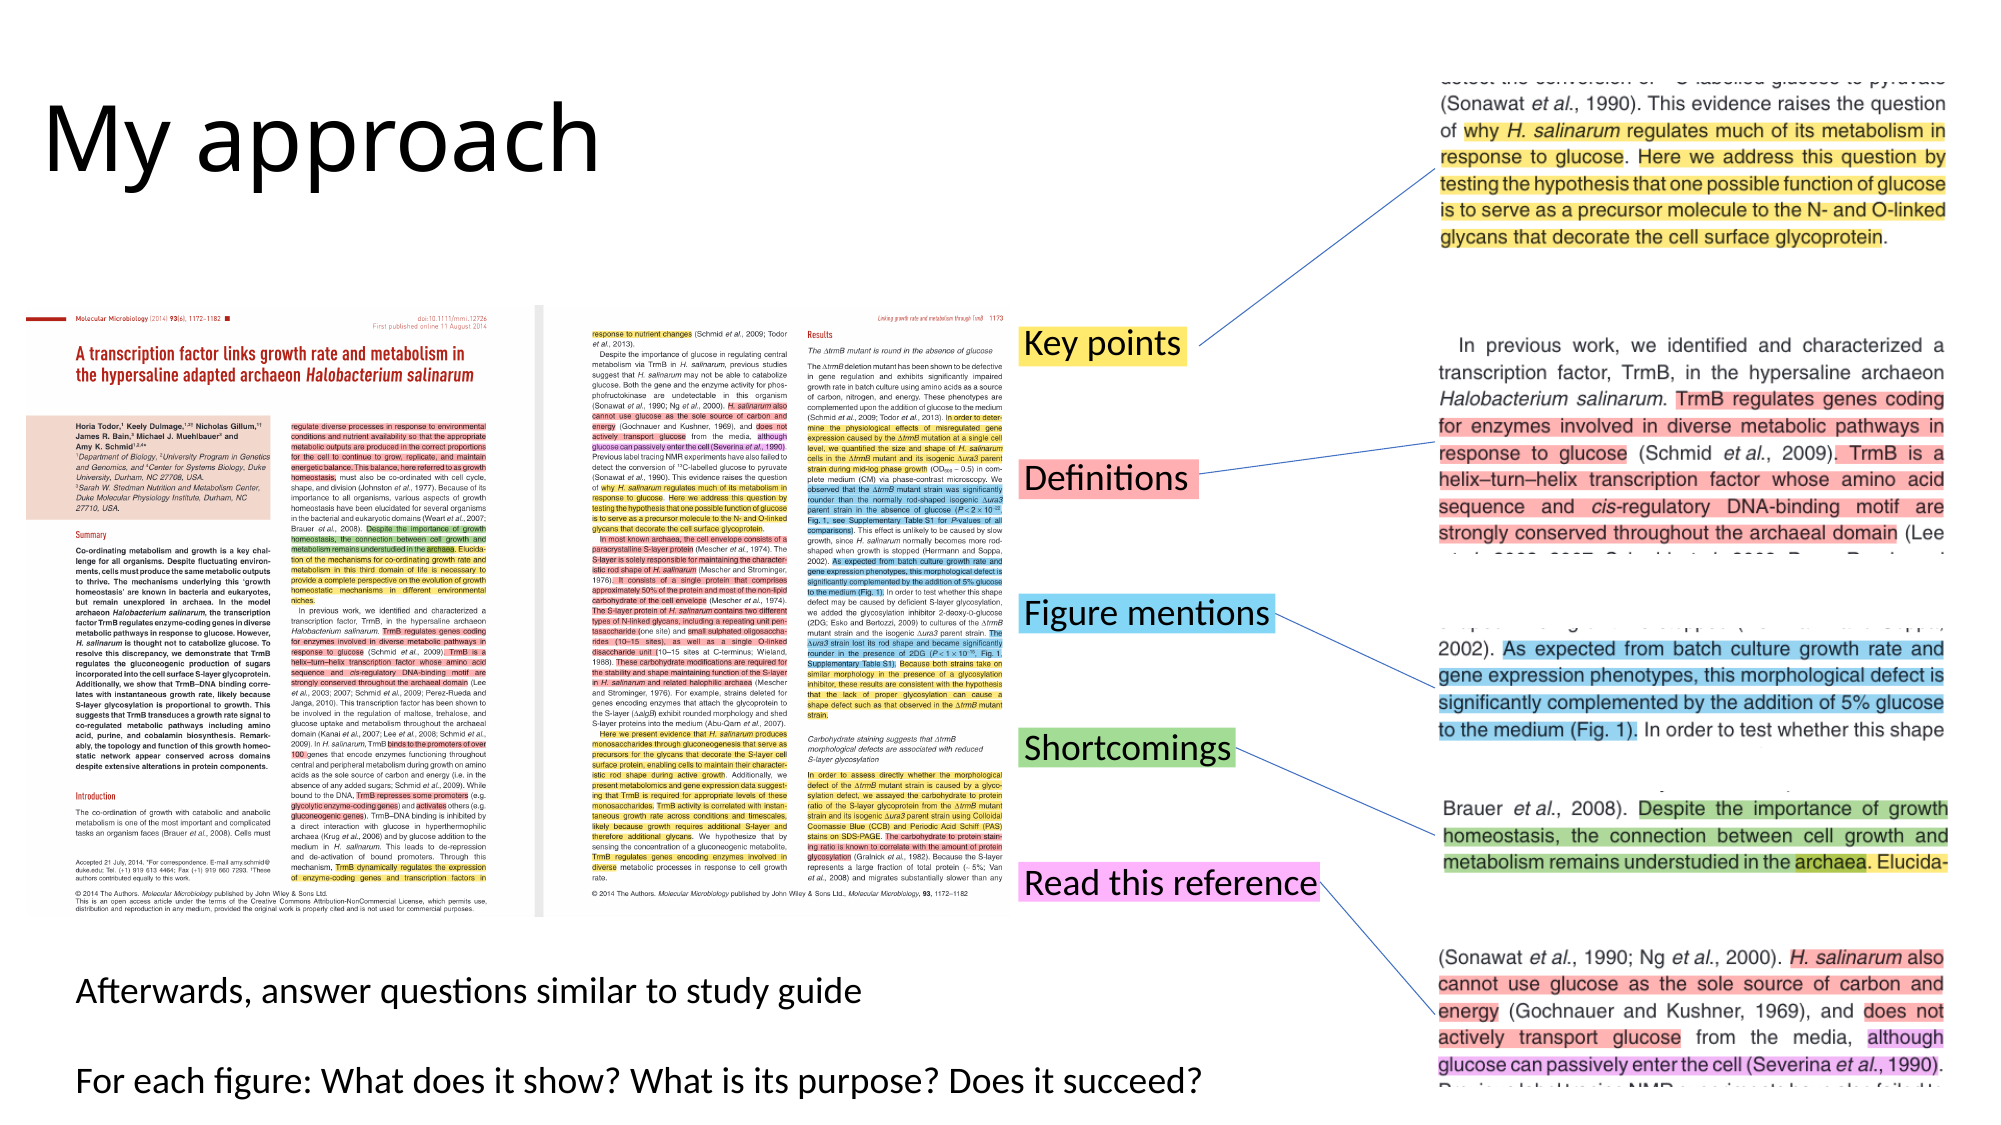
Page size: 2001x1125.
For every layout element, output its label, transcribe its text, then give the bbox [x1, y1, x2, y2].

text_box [1235, 747, 1435, 836]
picture [1434, 791, 1954, 880]
title My approach [26, 33, 1752, 251]
picture [1434, 82, 1954, 255]
picture [1434, 942, 1954, 1087]
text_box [1320, 881, 1435, 1015]
picture [1434, 628, 1954, 748]
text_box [1199, 441, 1436, 474]
text_box Afterwards, answer questions similar to study guide For each figure: What does it show? What is its purpose? Does it succeed? [60, 958, 1321, 1108]
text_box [1199, 168, 1436, 346]
picture [1434, 330, 1954, 554]
text_box Key points Definitions Figure mentions Shortcomings Read this reference [1010, 310, 1374, 911]
picture [26, 305, 1010, 917]
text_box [1275, 613, 1435, 688]
